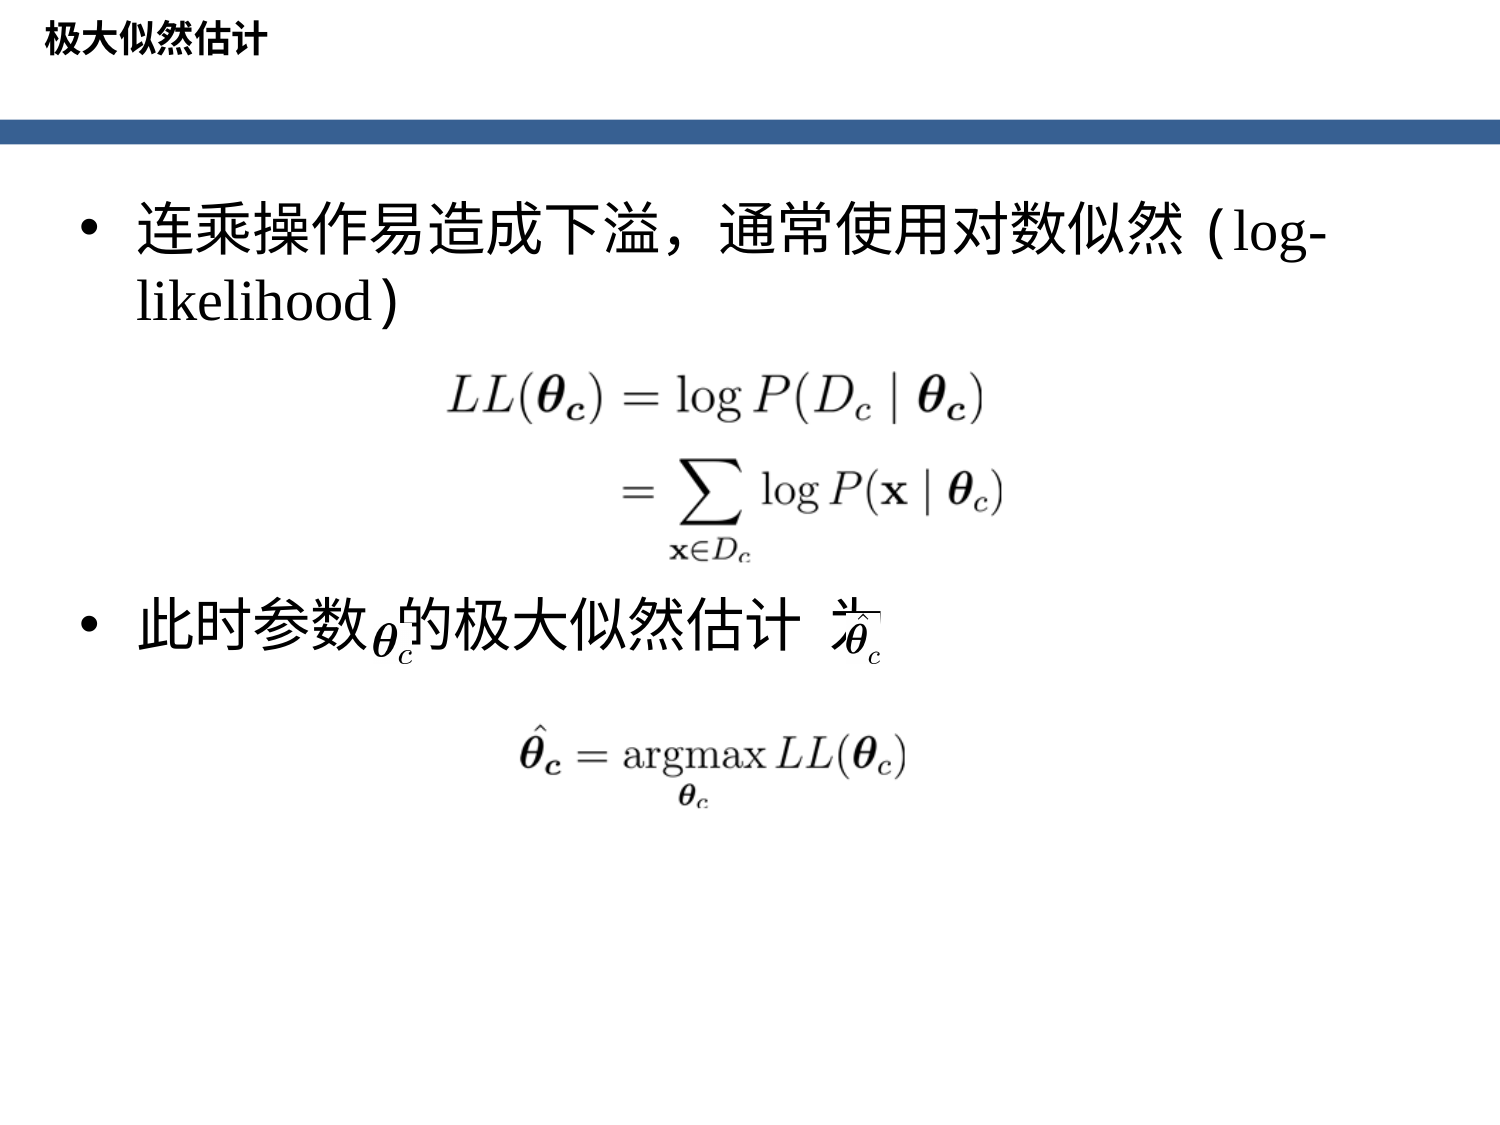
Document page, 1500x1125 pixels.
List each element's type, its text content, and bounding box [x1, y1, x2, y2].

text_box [844, 609, 882, 668]
picture [429, 350, 1010, 574]
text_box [371, 618, 415, 669]
picture [501, 692, 913, 818]
title 极大似然估计 [29, 7, 1305, 91]
text_box 连乘操作易造成下溢，通常使用对数似然(log-likelihood) 此时参数 的极大似然估计 为 [64, 184, 1436, 1047]
